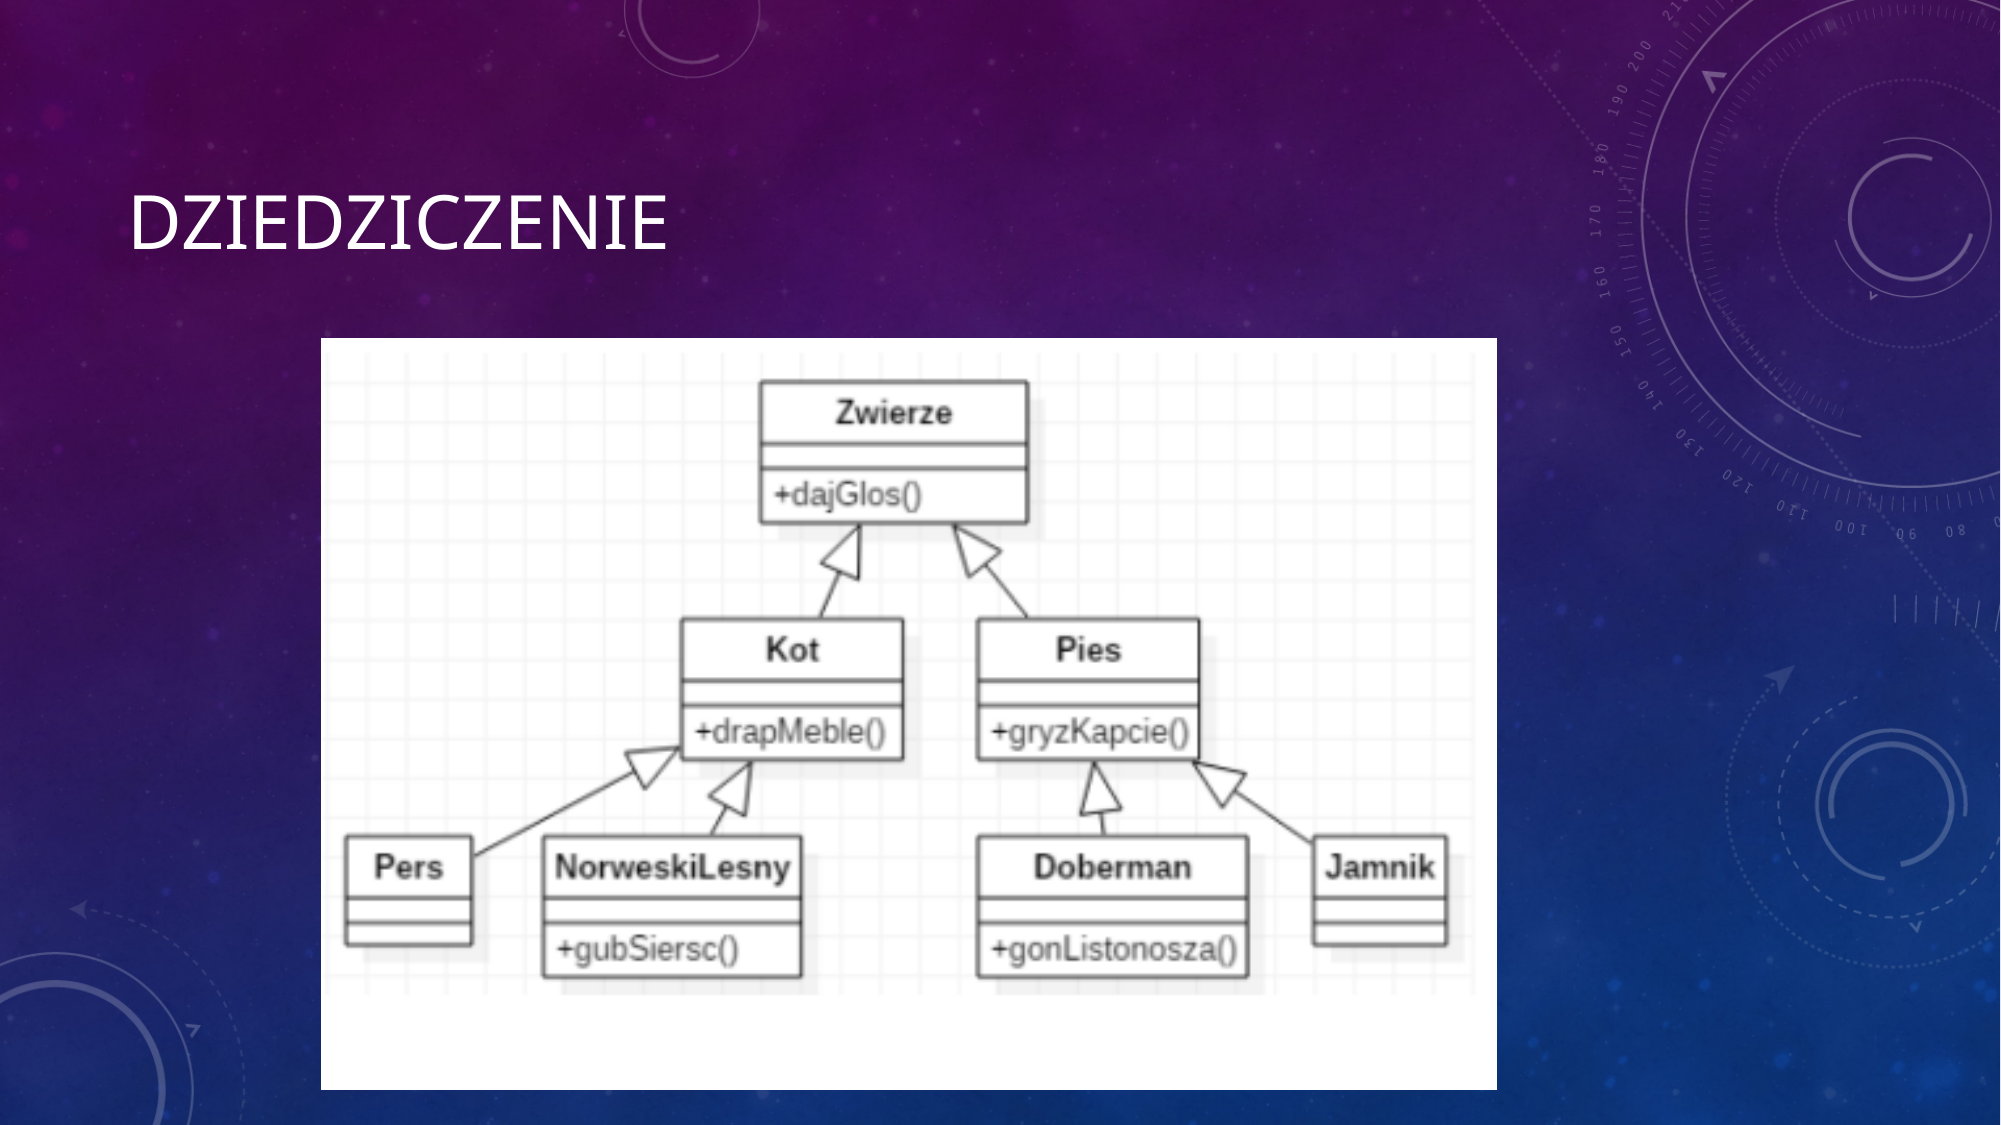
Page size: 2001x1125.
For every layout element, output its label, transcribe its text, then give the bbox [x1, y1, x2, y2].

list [321, 338, 1497, 1090]
title dziedziczenie [112, 99, 1775, 339]
picture [0, 0, 2001, 1125]
